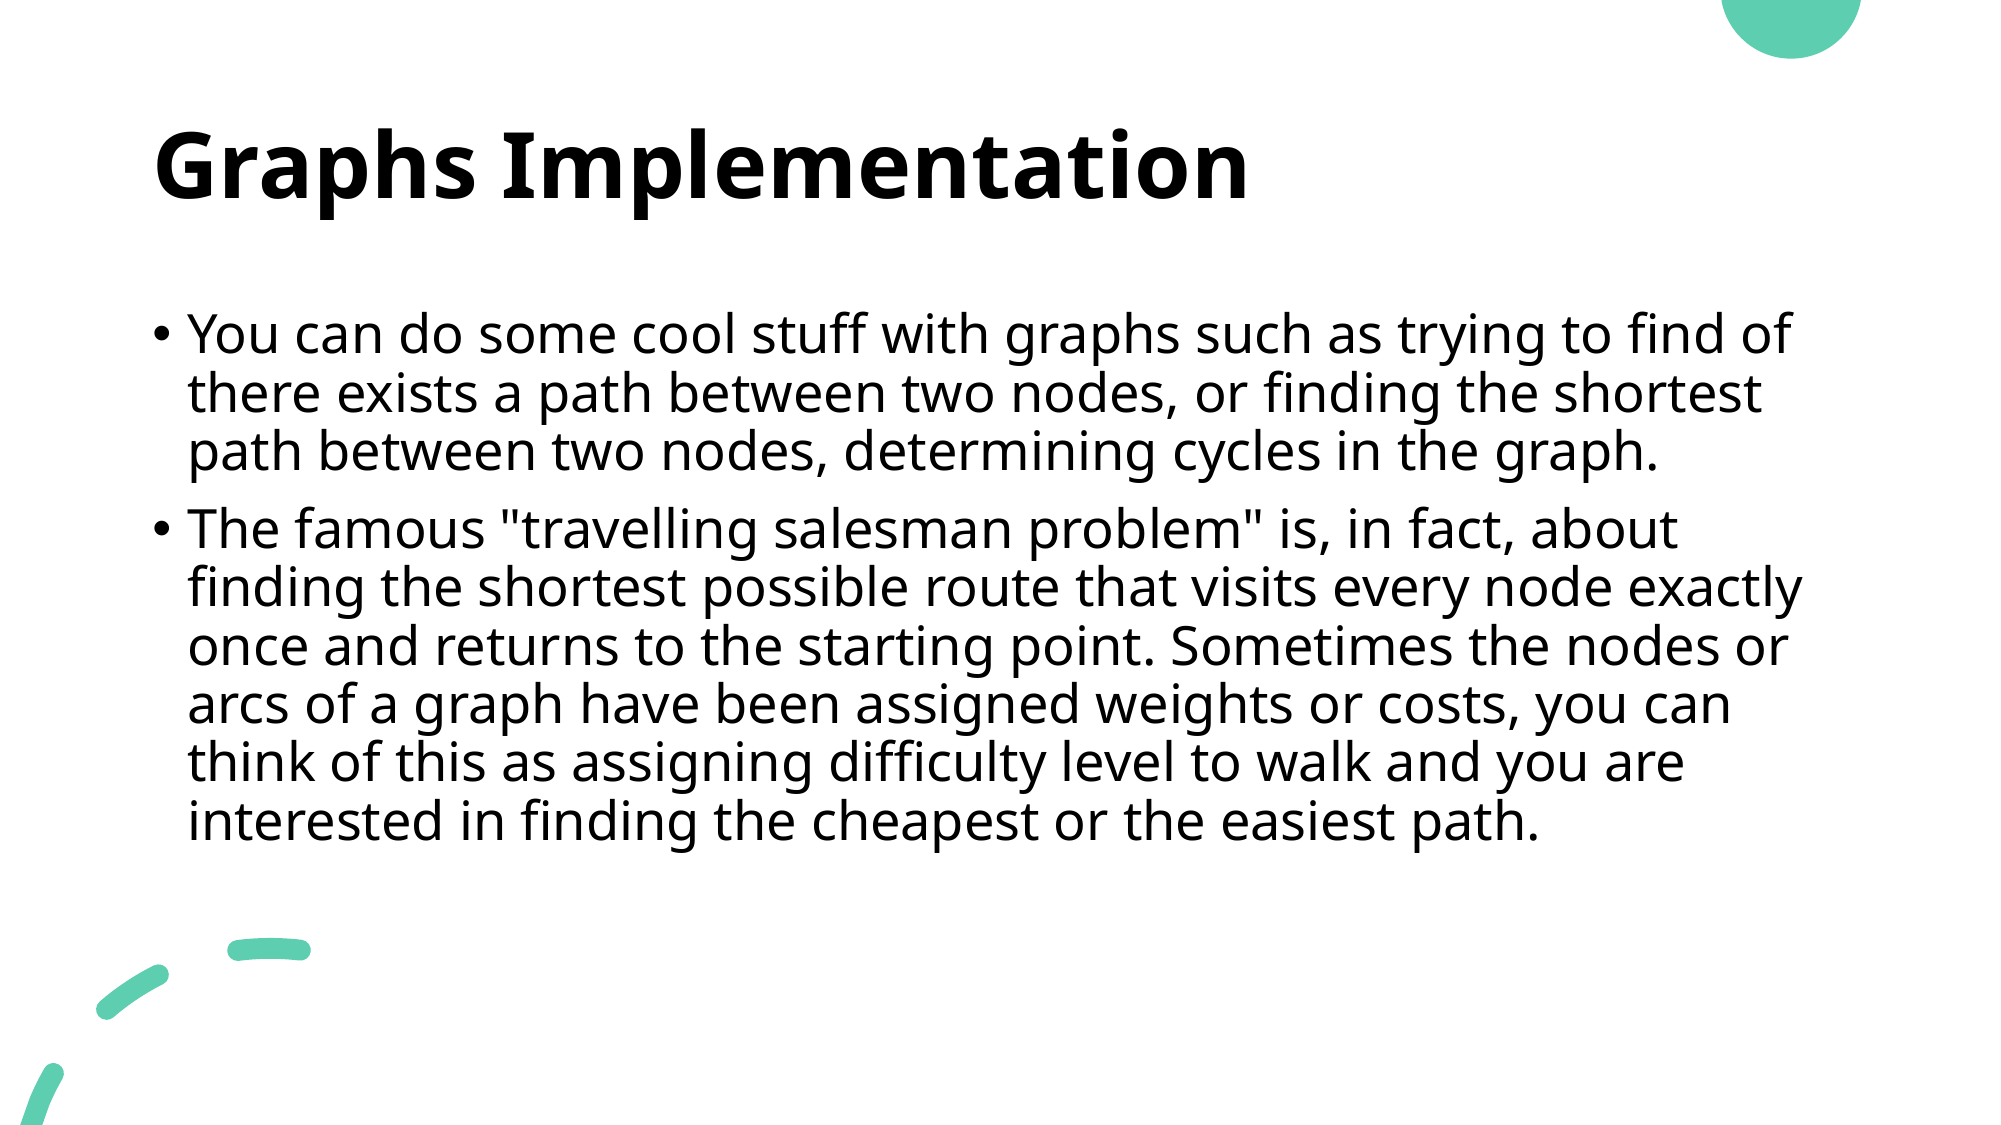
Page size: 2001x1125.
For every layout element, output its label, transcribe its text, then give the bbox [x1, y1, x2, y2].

title Graphs Implementation [137, 59, 1863, 278]
list You can do some cool stuff with graphs such as trying to find of there exists a path between two nodes, or finding the shortest path between two nodes, determining cycles in the graph. The famous "travelling salesman problem" is, in fact, about finding the shortest possible route that visits every node exactly once and returns to the starting point. Sometimes the nodes or arcs of a graph have been assigned weights or costs, you can think of this as assigning difficulty level to walk and you are interested in finding the cheapest or the easiest path. [137, 299, 1863, 933]
